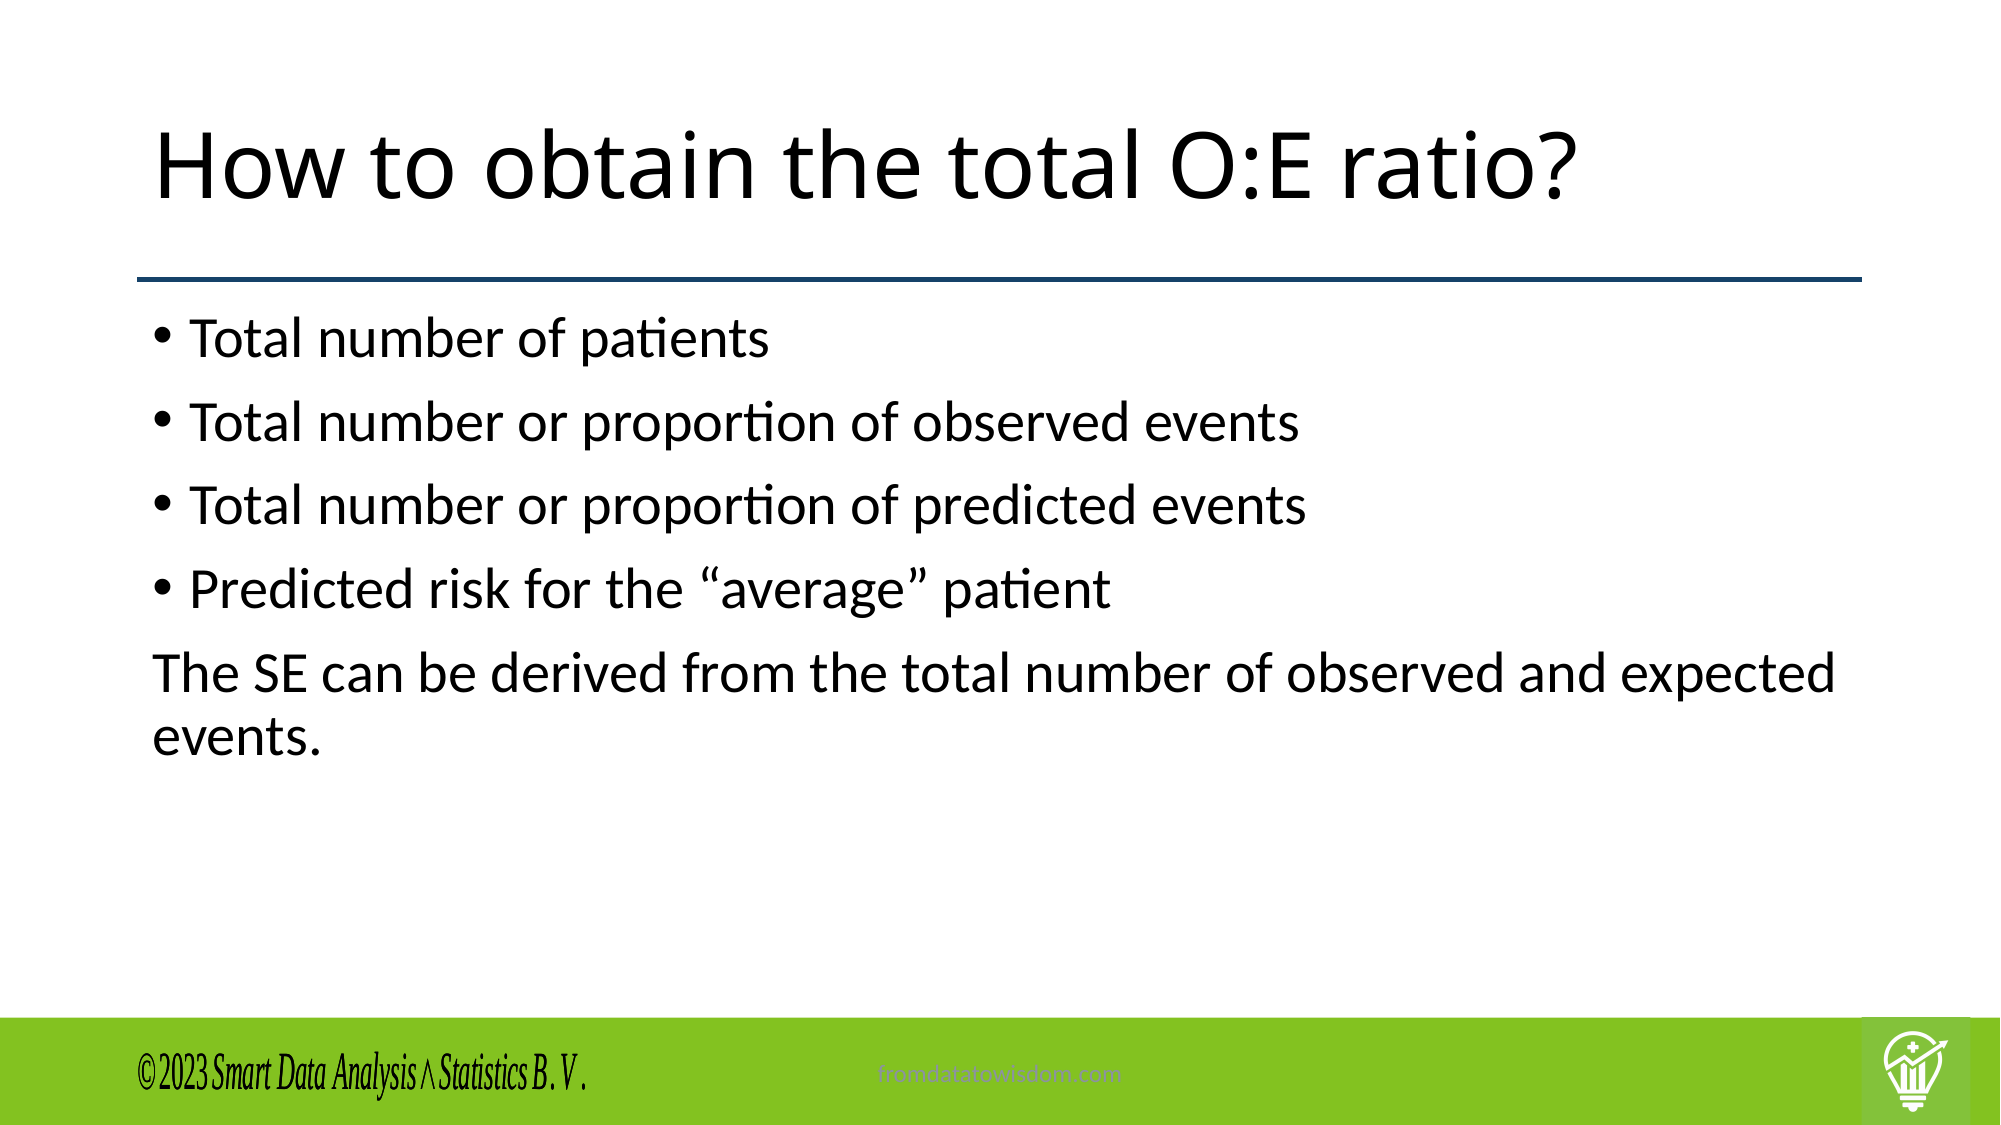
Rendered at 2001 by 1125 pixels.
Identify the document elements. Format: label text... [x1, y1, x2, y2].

footer fromdatatowisdom.com [662, 1042, 1338, 1103]
list Total number of patients Total number or proportion of observed events Total number or proportion of predicted events Predicted risk for the “average” patient The SE can be derived from the total number of observed and expected events. [137, 299, 1863, 993]
picture [1861, 1017, 1971, 1125]
title How to obtain the total O:E ratio? [137, 59, 1863, 278]
